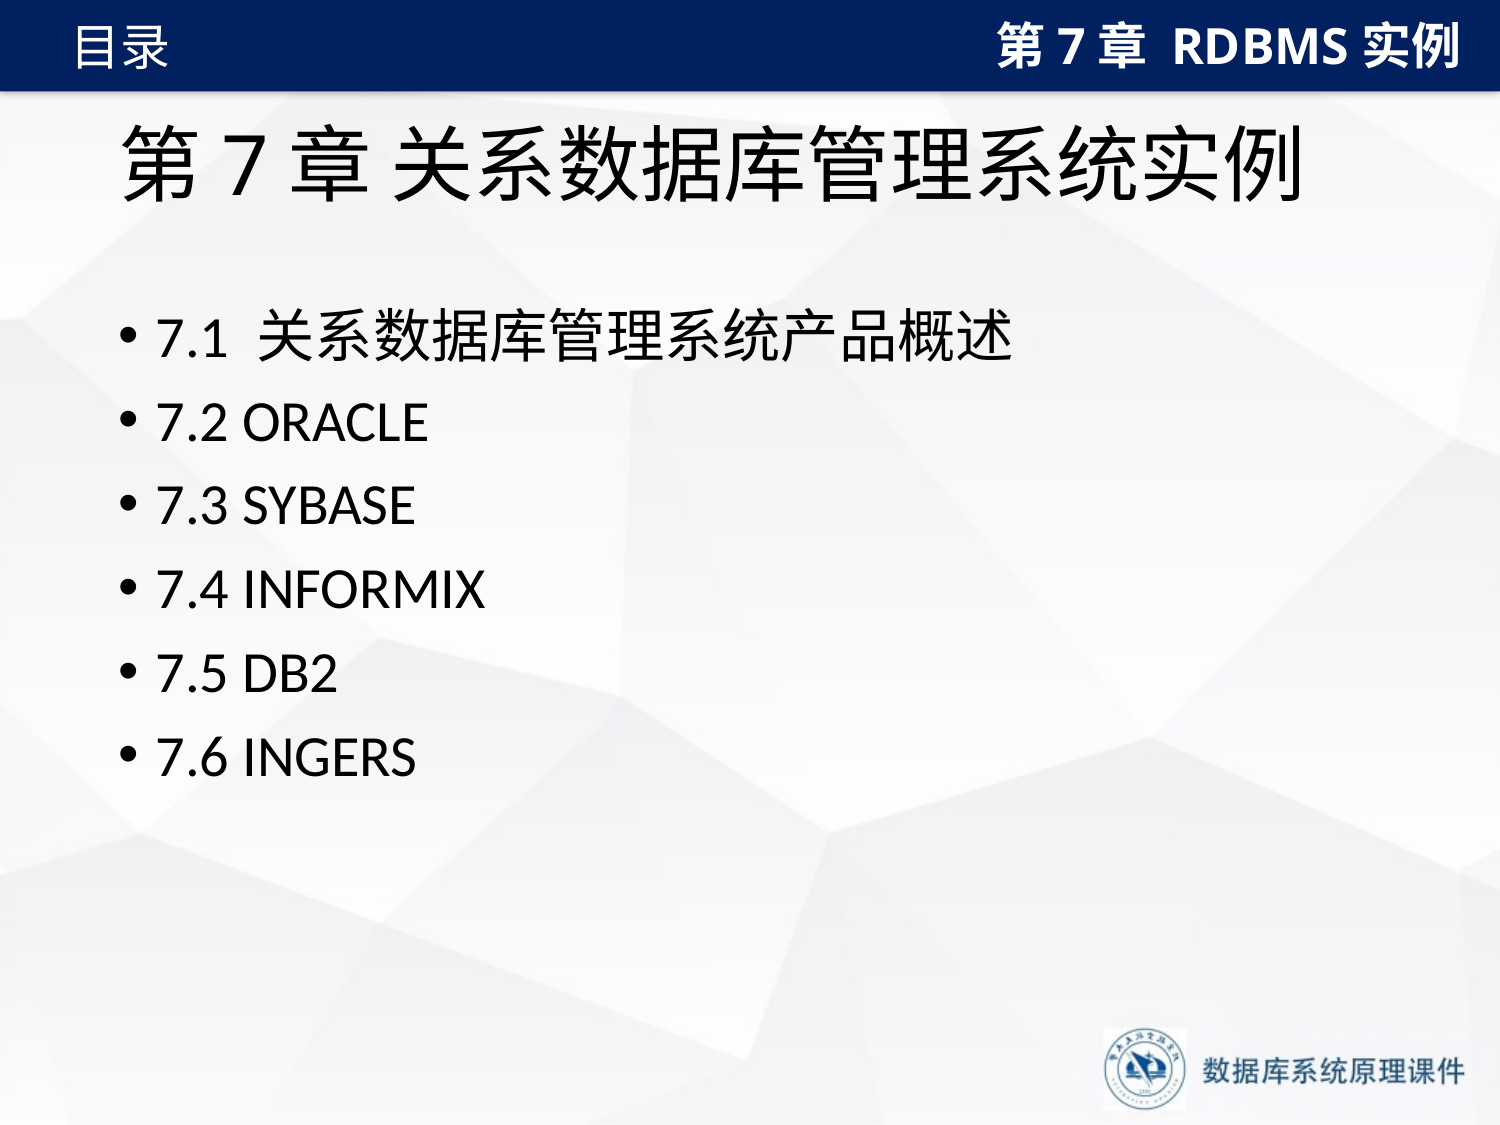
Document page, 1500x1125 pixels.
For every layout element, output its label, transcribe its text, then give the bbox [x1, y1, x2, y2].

picture [0, 92, 1500, 1125]
text_box 第7章 RDBMS实例 [980, 7, 1477, 82]
text_box 目录 [55, 8, 186, 83]
text_box [0, 0, 1500, 92]
list 7.1 关系数据库管理系统产品概述 7.2 ORACLE 7.3 SYBASE 7.4 INFORMIX 7.5 DB2 7.6 INGERS [103, 299, 1397, 1014]
title 第7章 关系数据库管理系统实例 [103, 100, 1397, 278]
